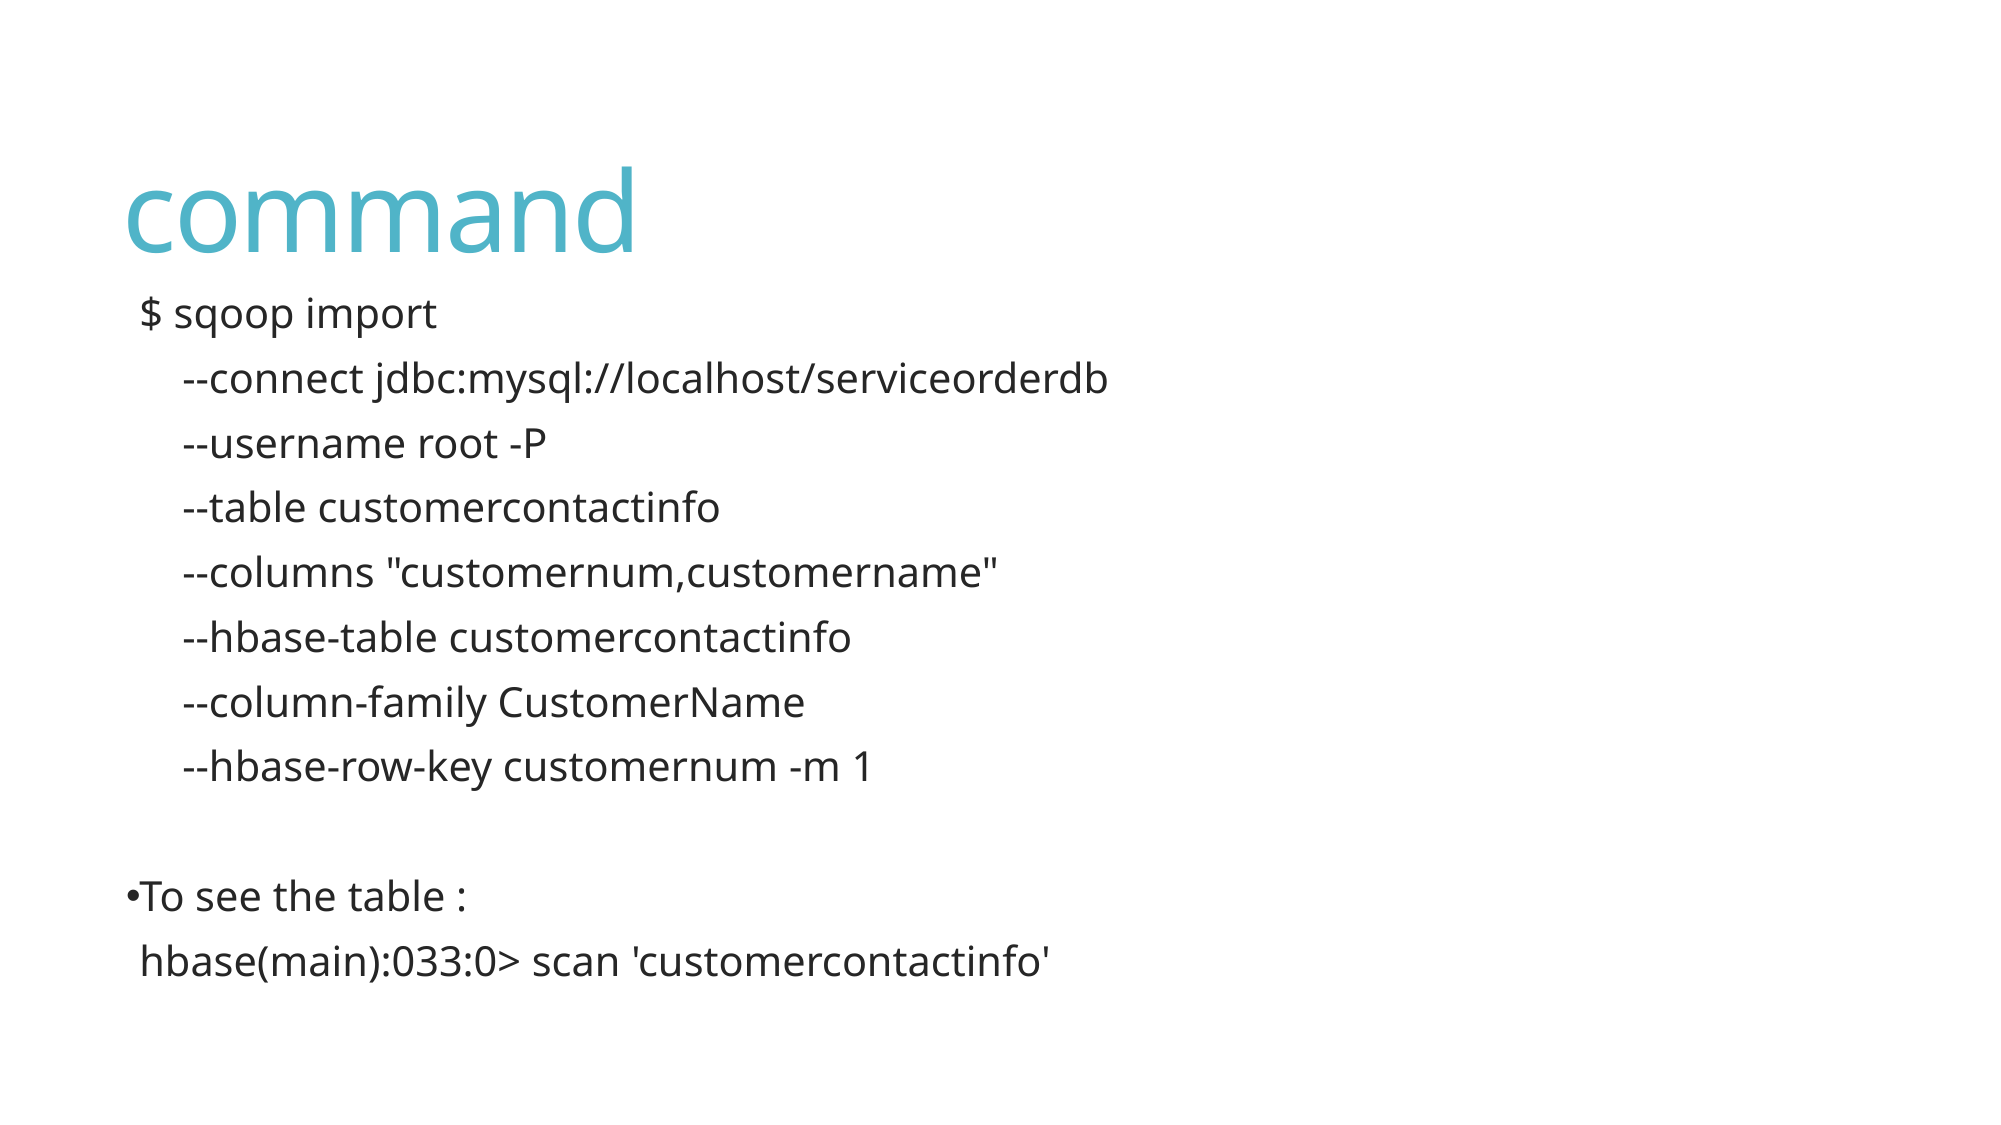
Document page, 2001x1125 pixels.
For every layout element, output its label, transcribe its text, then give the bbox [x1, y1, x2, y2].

list $ sqoop import --connect jdbc:mysql://localhost/serviceorderdb --username root -P --table customercontactinfo --columns "customernum,customername" --hbase-table customercontactinfo --column-family CustomerName --hbase-row-key customernum -m 1 To see the table : hbase(main):033:0> scan 'customercontactinfo' [111, 287, 1876, 1000]
title command [107, 81, 1875, 354]
